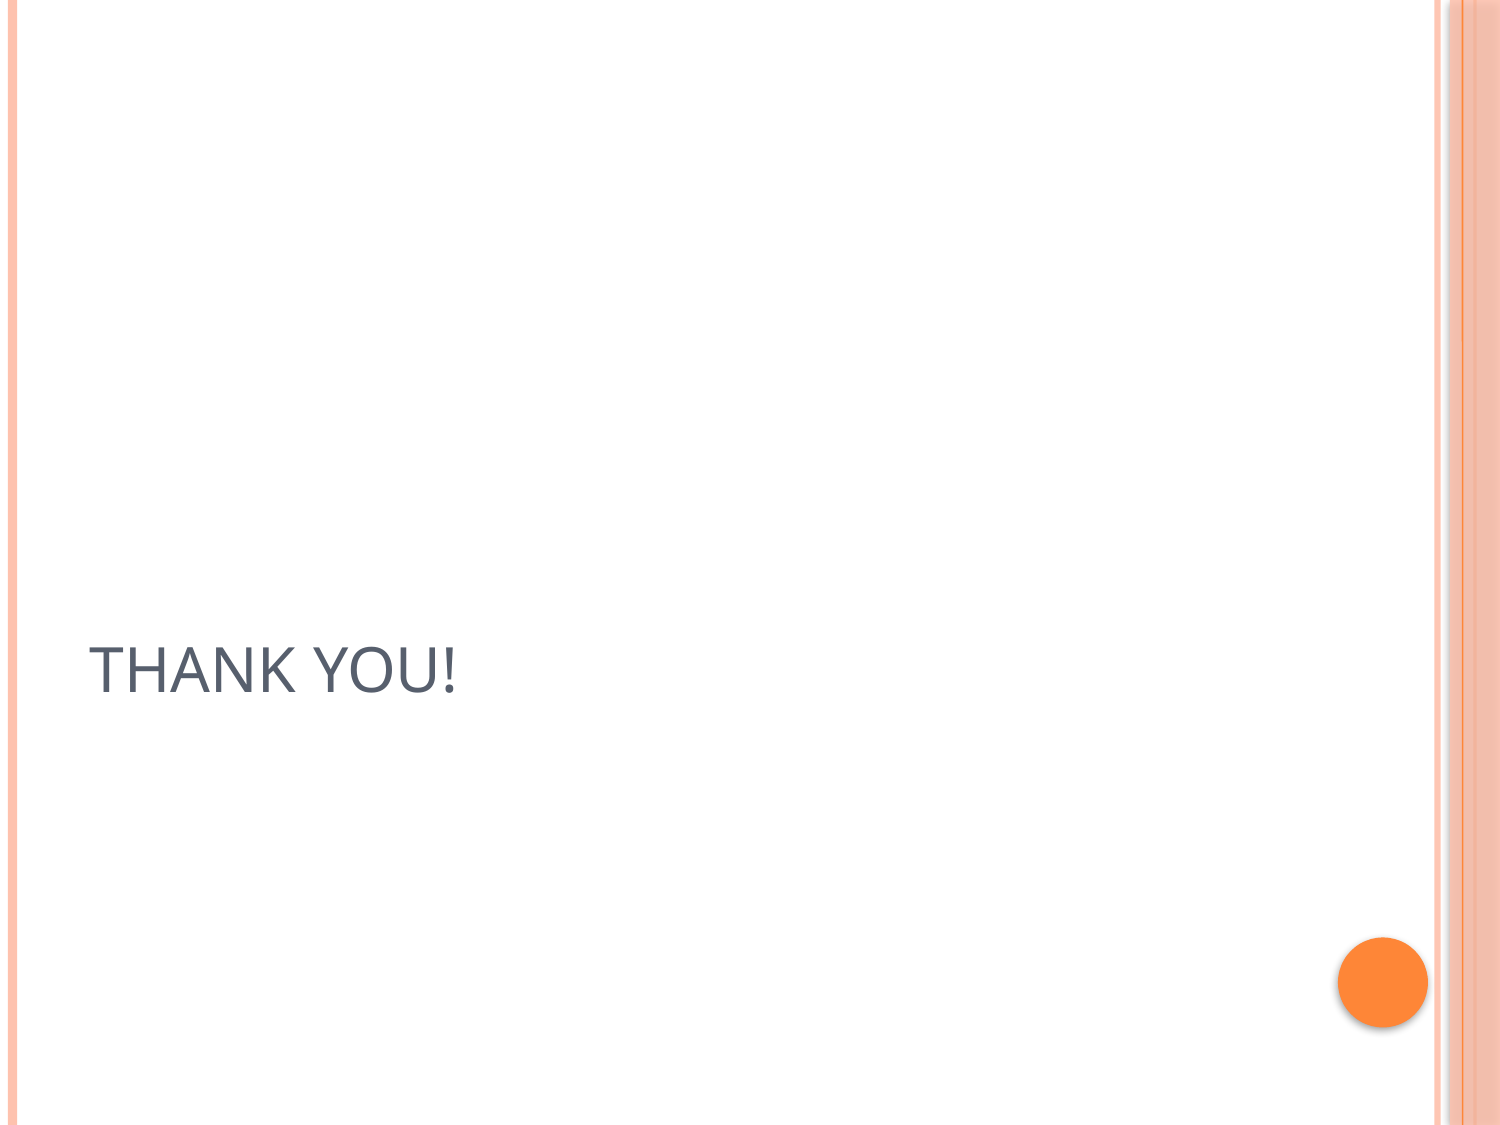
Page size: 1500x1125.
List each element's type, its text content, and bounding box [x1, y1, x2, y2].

title Thank You! [75, 525, 1425, 713]
